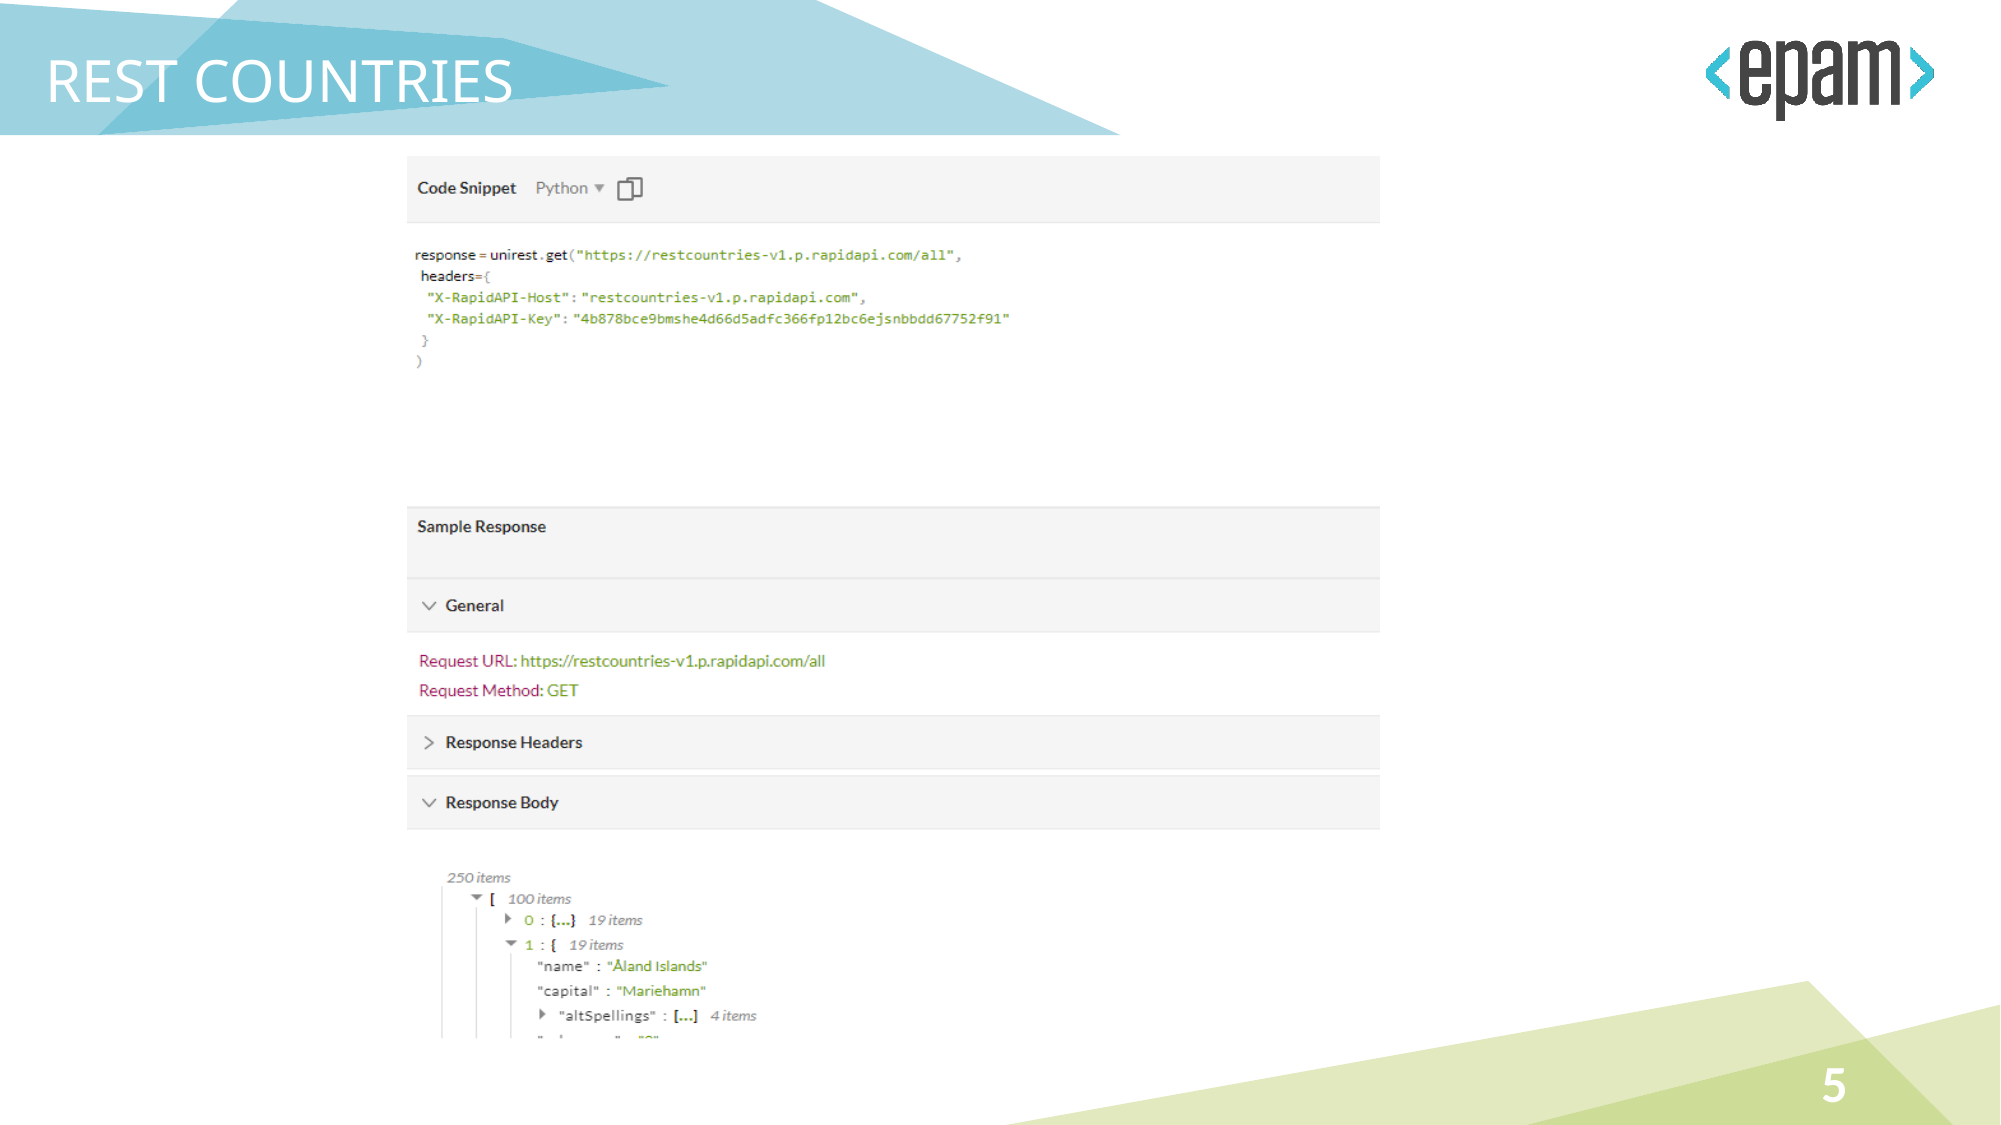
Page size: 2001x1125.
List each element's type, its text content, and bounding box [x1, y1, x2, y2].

text_box [167, 269, 1893, 1103]
picture [407, 156, 1380, 1049]
picture [1682, 19, 1957, 127]
list REST Countries [30, 36, 2000, 158]
